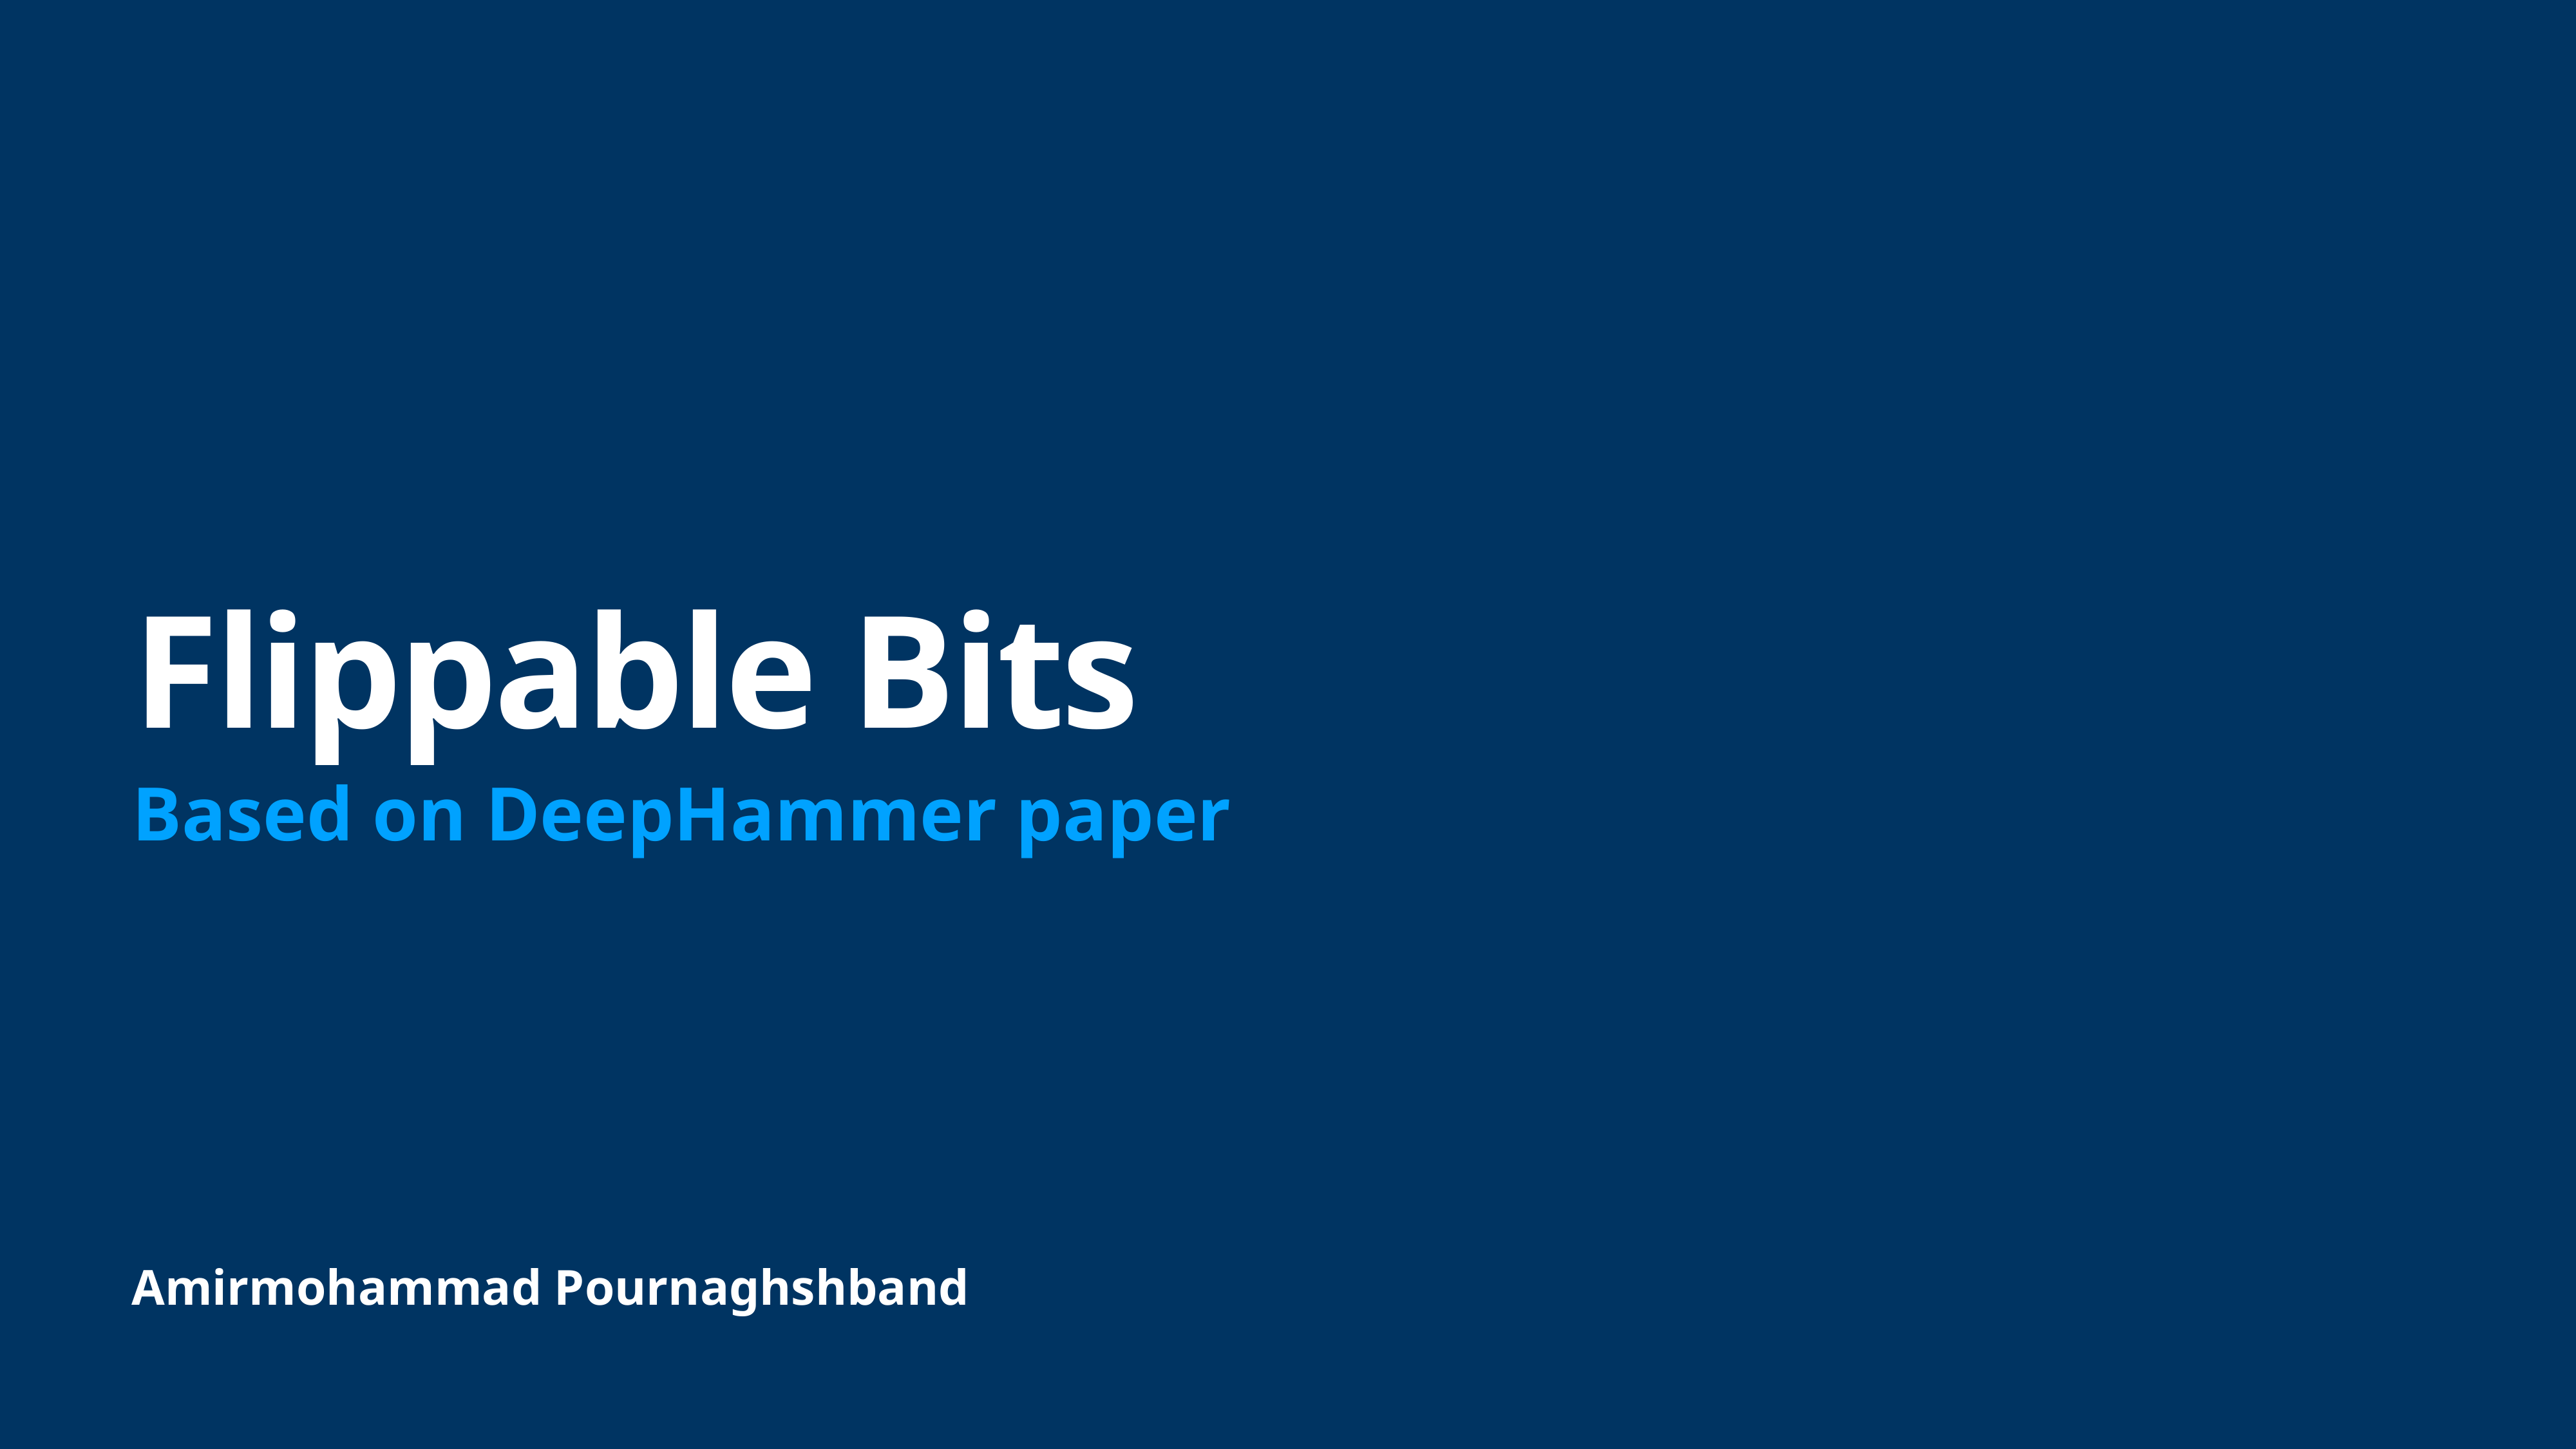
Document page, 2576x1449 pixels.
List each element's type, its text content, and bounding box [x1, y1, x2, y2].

list Amirmohammad Pournaghshband [126, 1251, 2448, 1320]
title Flippable Bits [127, 271, 2449, 764]
subtitle Based on DeepHammer paper [126, 761, 2448, 963]
